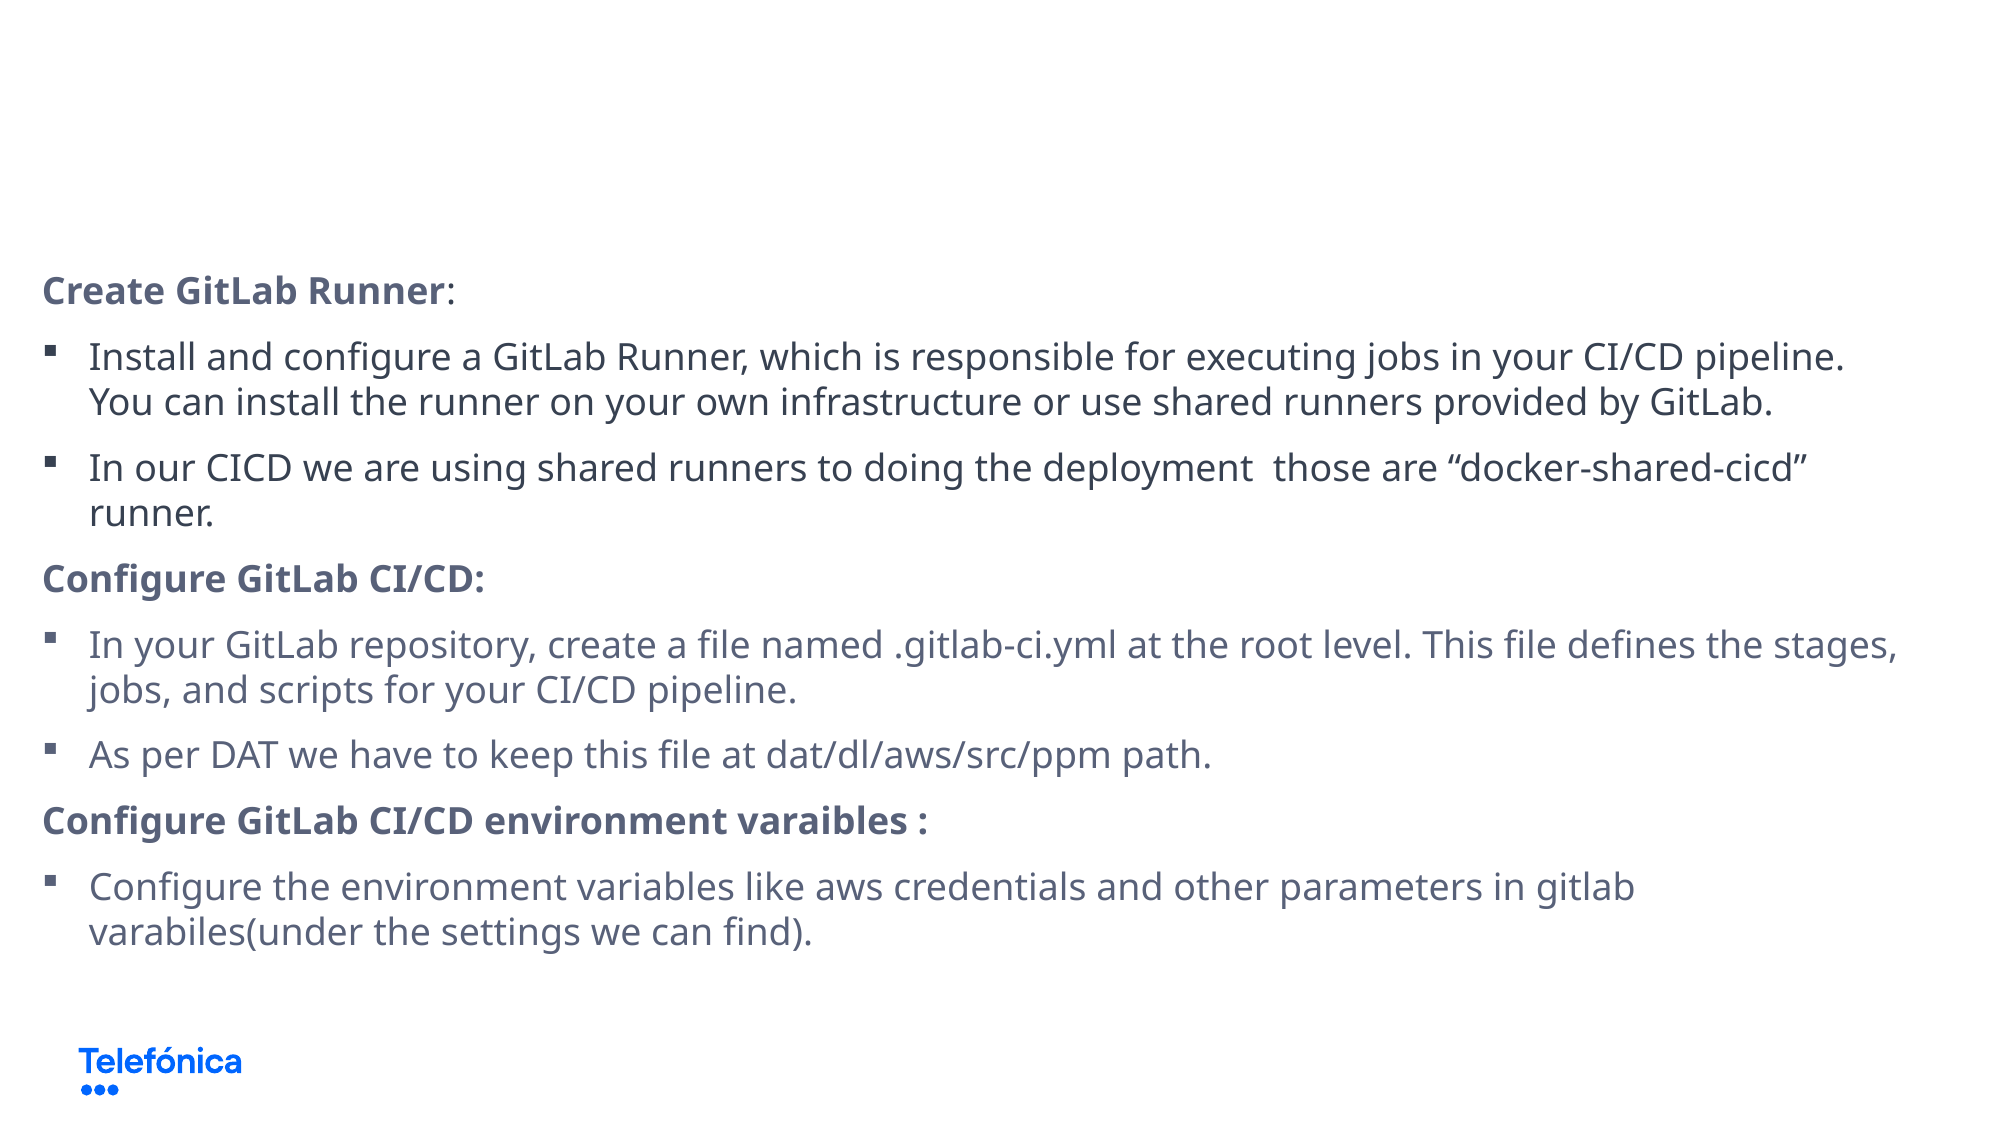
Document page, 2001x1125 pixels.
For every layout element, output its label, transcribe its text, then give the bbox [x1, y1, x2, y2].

list Create GitLab Runner: Install and configure a GitLab Runner, which is responsible for executing jobs in your CI/CD pipeline. You can install the runner on your own infrastructure or use shared runners provided by GitLab. In our CICD we are using shared runners to doing the deployment those are “docker-shared-cicd” runner. Configure GitLab CI/CD: In your GitLab repository, create a file named .gitlab-ci.yml at the root level. This file defines the stages, jobs, and scripts for your CI/CD pipeline. As per DAT we have to keep this file at dat/dl/aws/src/ppm path. Configure GitLab CI/CD environment varaibles : Configure the environment variables like aws credentials and other parameters in gitlab varabiles(under the settings we can find). [41, 267, 1922, 1000]
